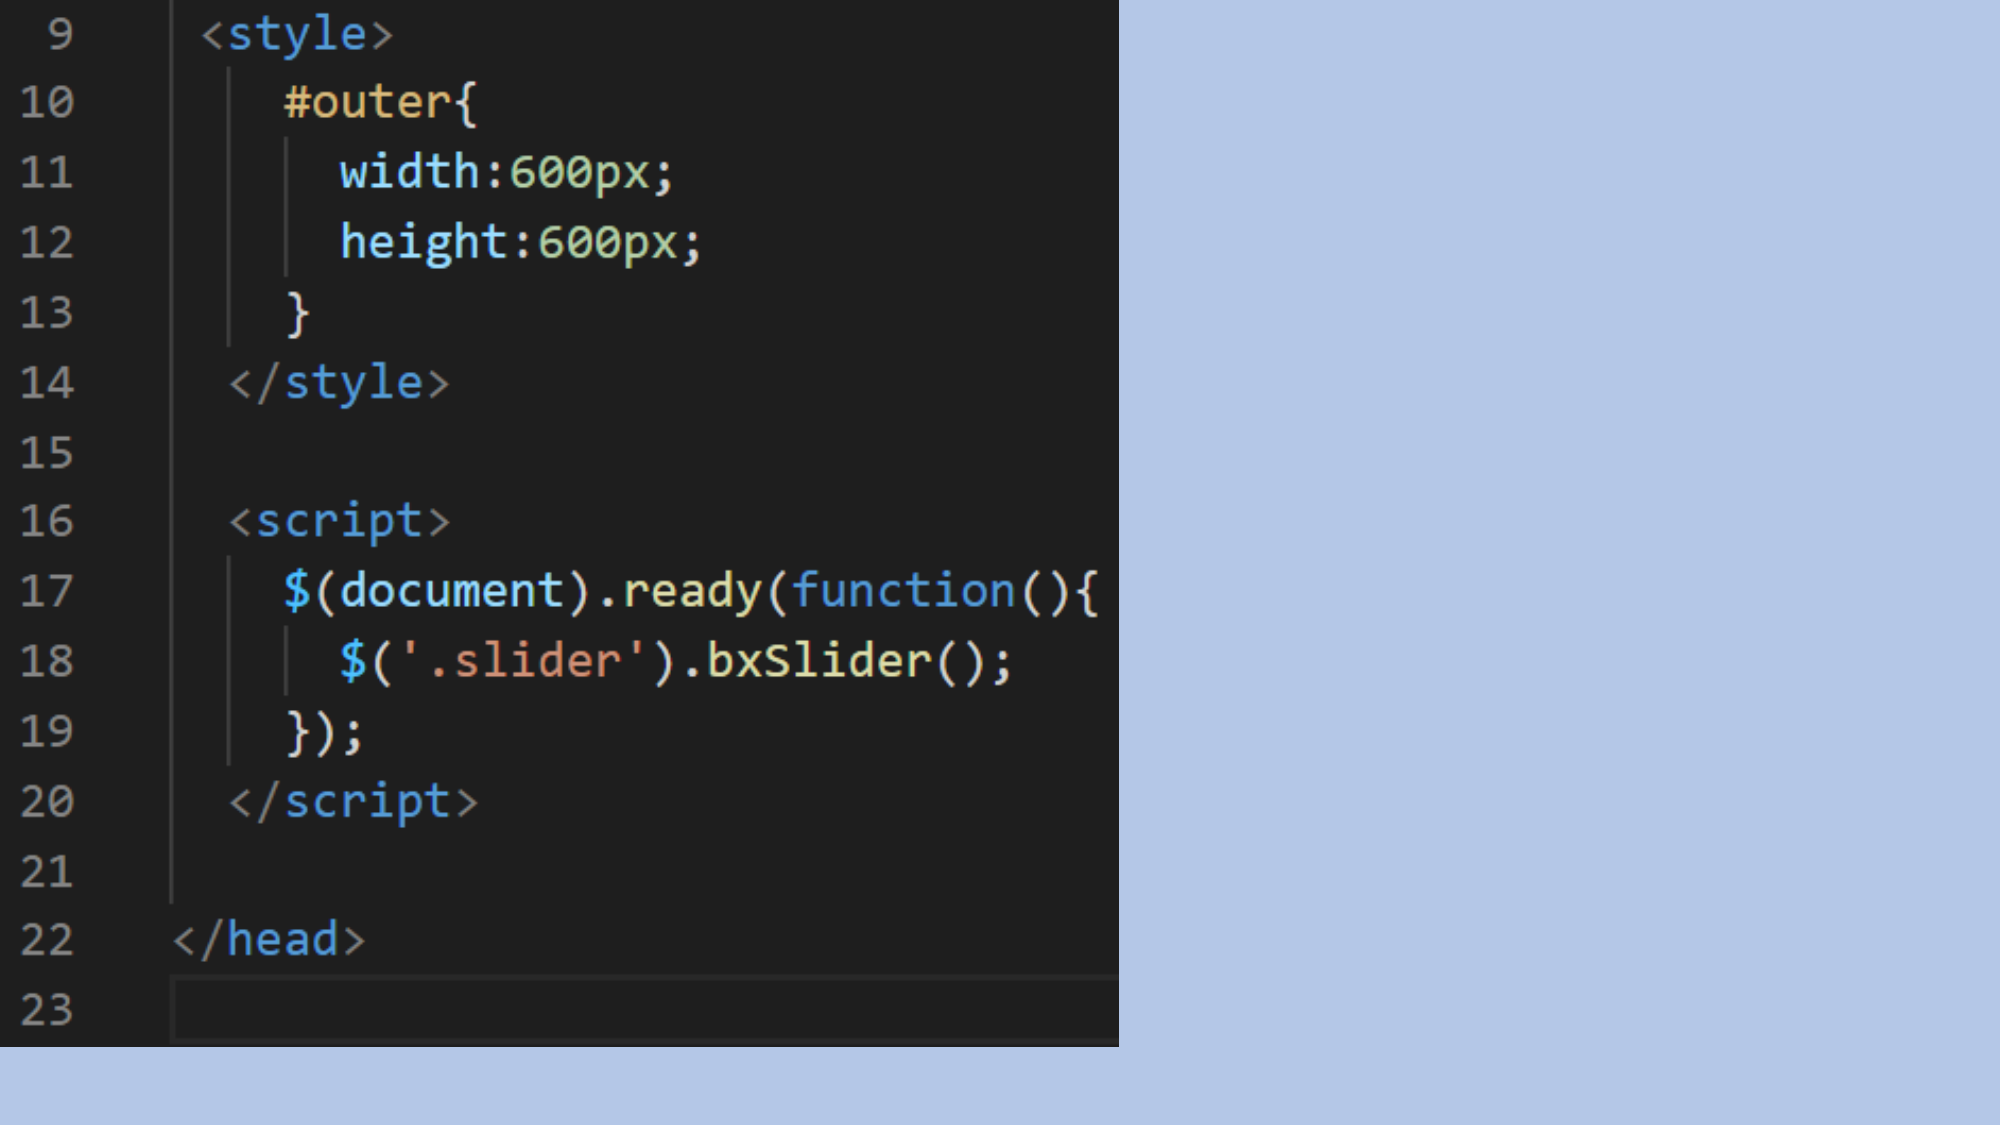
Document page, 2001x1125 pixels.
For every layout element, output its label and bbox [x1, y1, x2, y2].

picture [0, 0, 1119, 1047]
